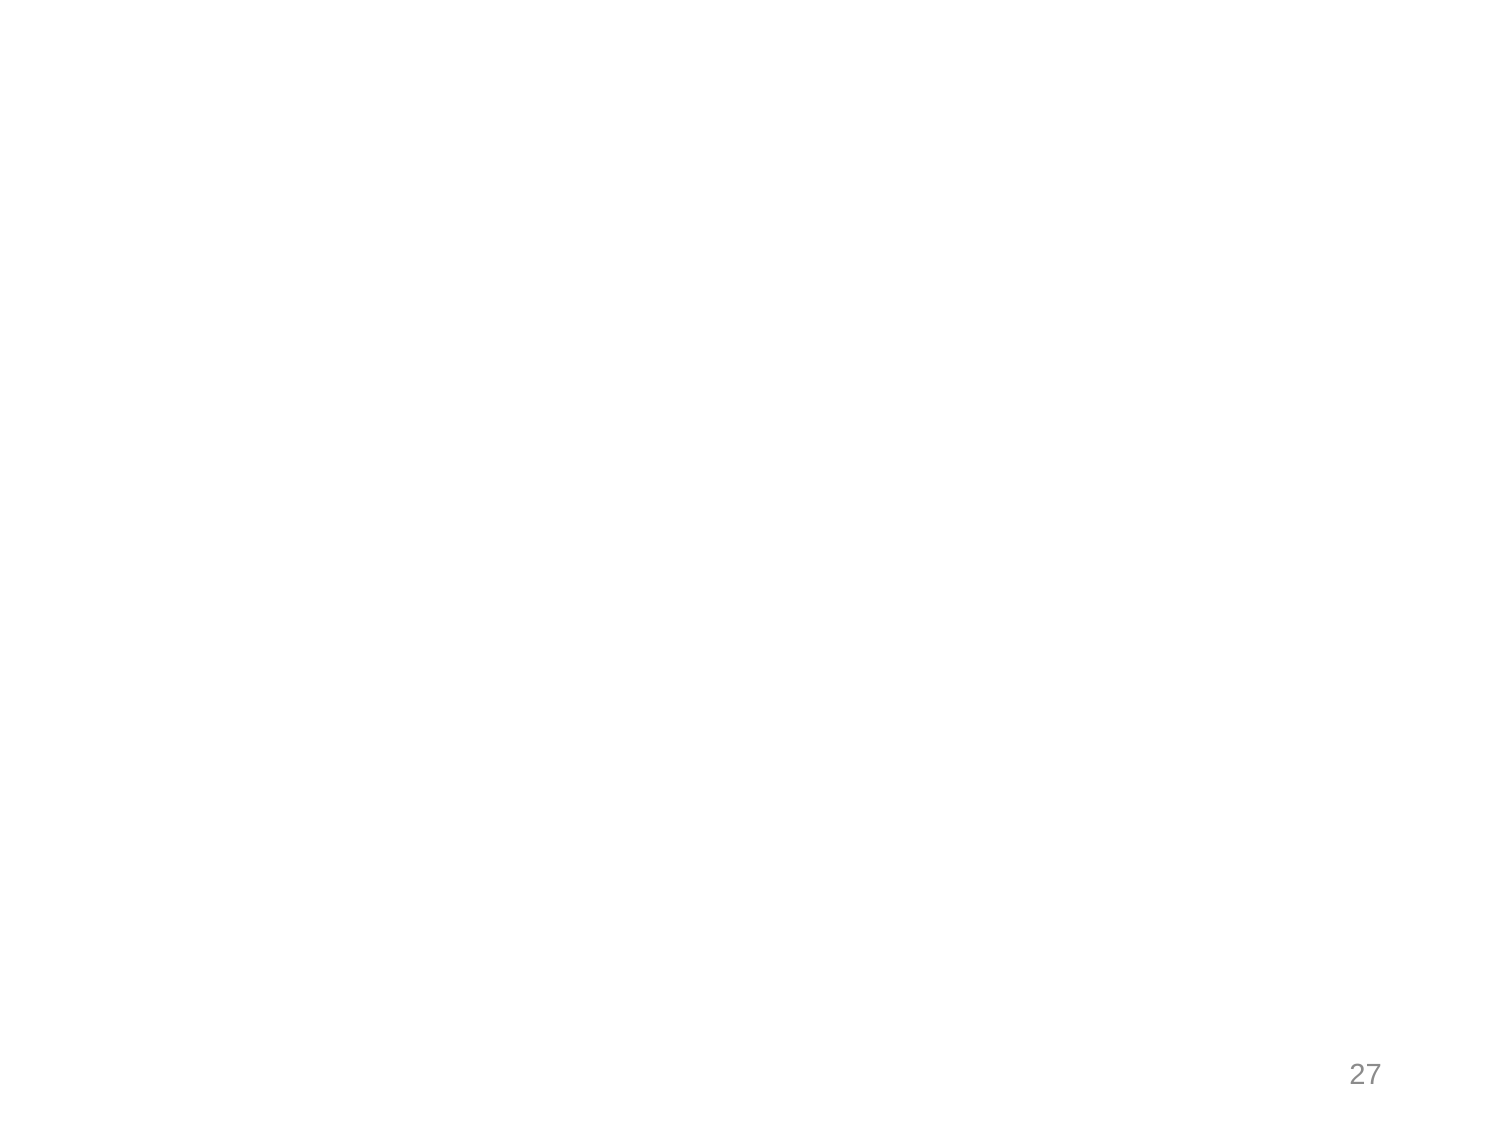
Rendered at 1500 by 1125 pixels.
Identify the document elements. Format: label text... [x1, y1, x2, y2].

slide_number 27 [1059, 1042, 1397, 1103]
